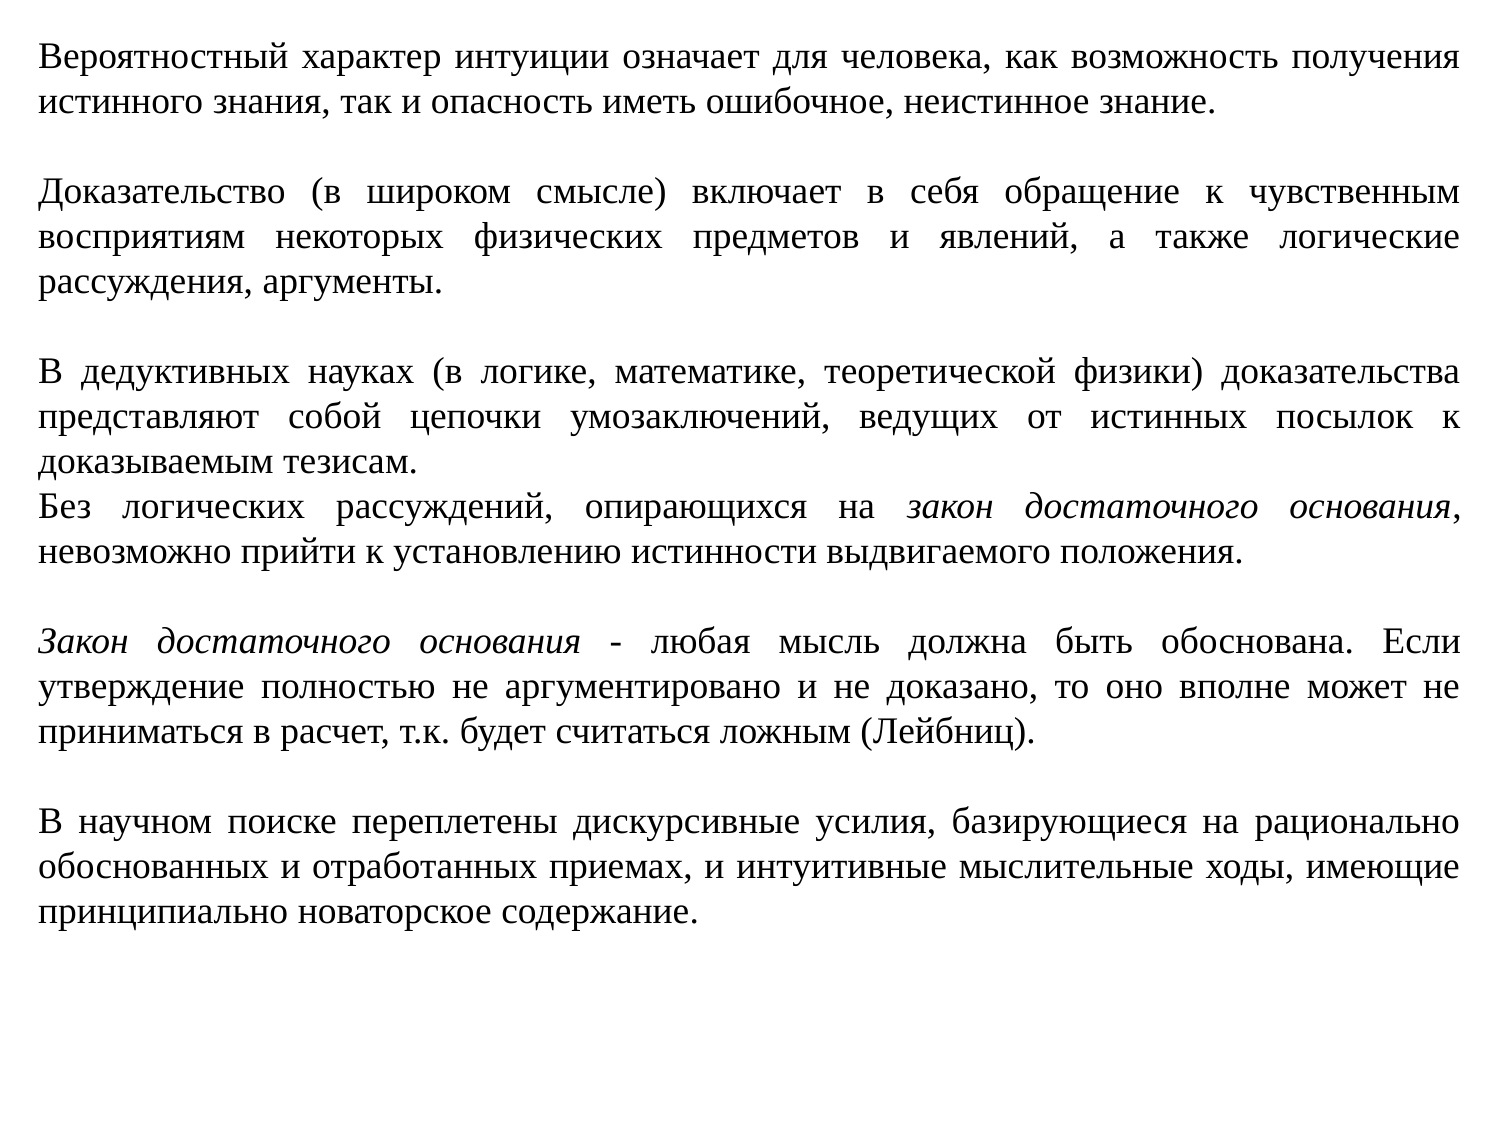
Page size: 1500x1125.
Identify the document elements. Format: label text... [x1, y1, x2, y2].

text_box Вероятностный характер интуиции означает для человека, как возможность получения истинного знания, так и опасность иметь ошибочное, неистинное знание. Доказательство (в широком смысле) включает в себя обращение к чувственным восприятиям некоторых физических предметов и явлений, а также логические рассуждения, аргументы. В дедуктивных науках (в логике, математике, теоретической физики) доказательства представляют собой цепочки умозаключений, ведущих от истинных посылок к доказываемым тезисам. Без логических рассуждений, опирающихся на закон достаточного основания, невозможно прийти к установлению истинности выдвигаемого положения. Закон достаточного основания - любая мысль должна быть обоснована. Если утверждение полностью не аргументировано и не доказано, то оно вполне может не приниматься в расчет, т.к. будет считаться ложным (Лейбниц). В научном поиске переплетены дискурсивные усилия, базирующиеся на рационально обоснованных и отработанных приемах, и интуитивные мыслительные ходы, имеющие принципиально новаторское содержание. [23, 23, 1477, 1029]
